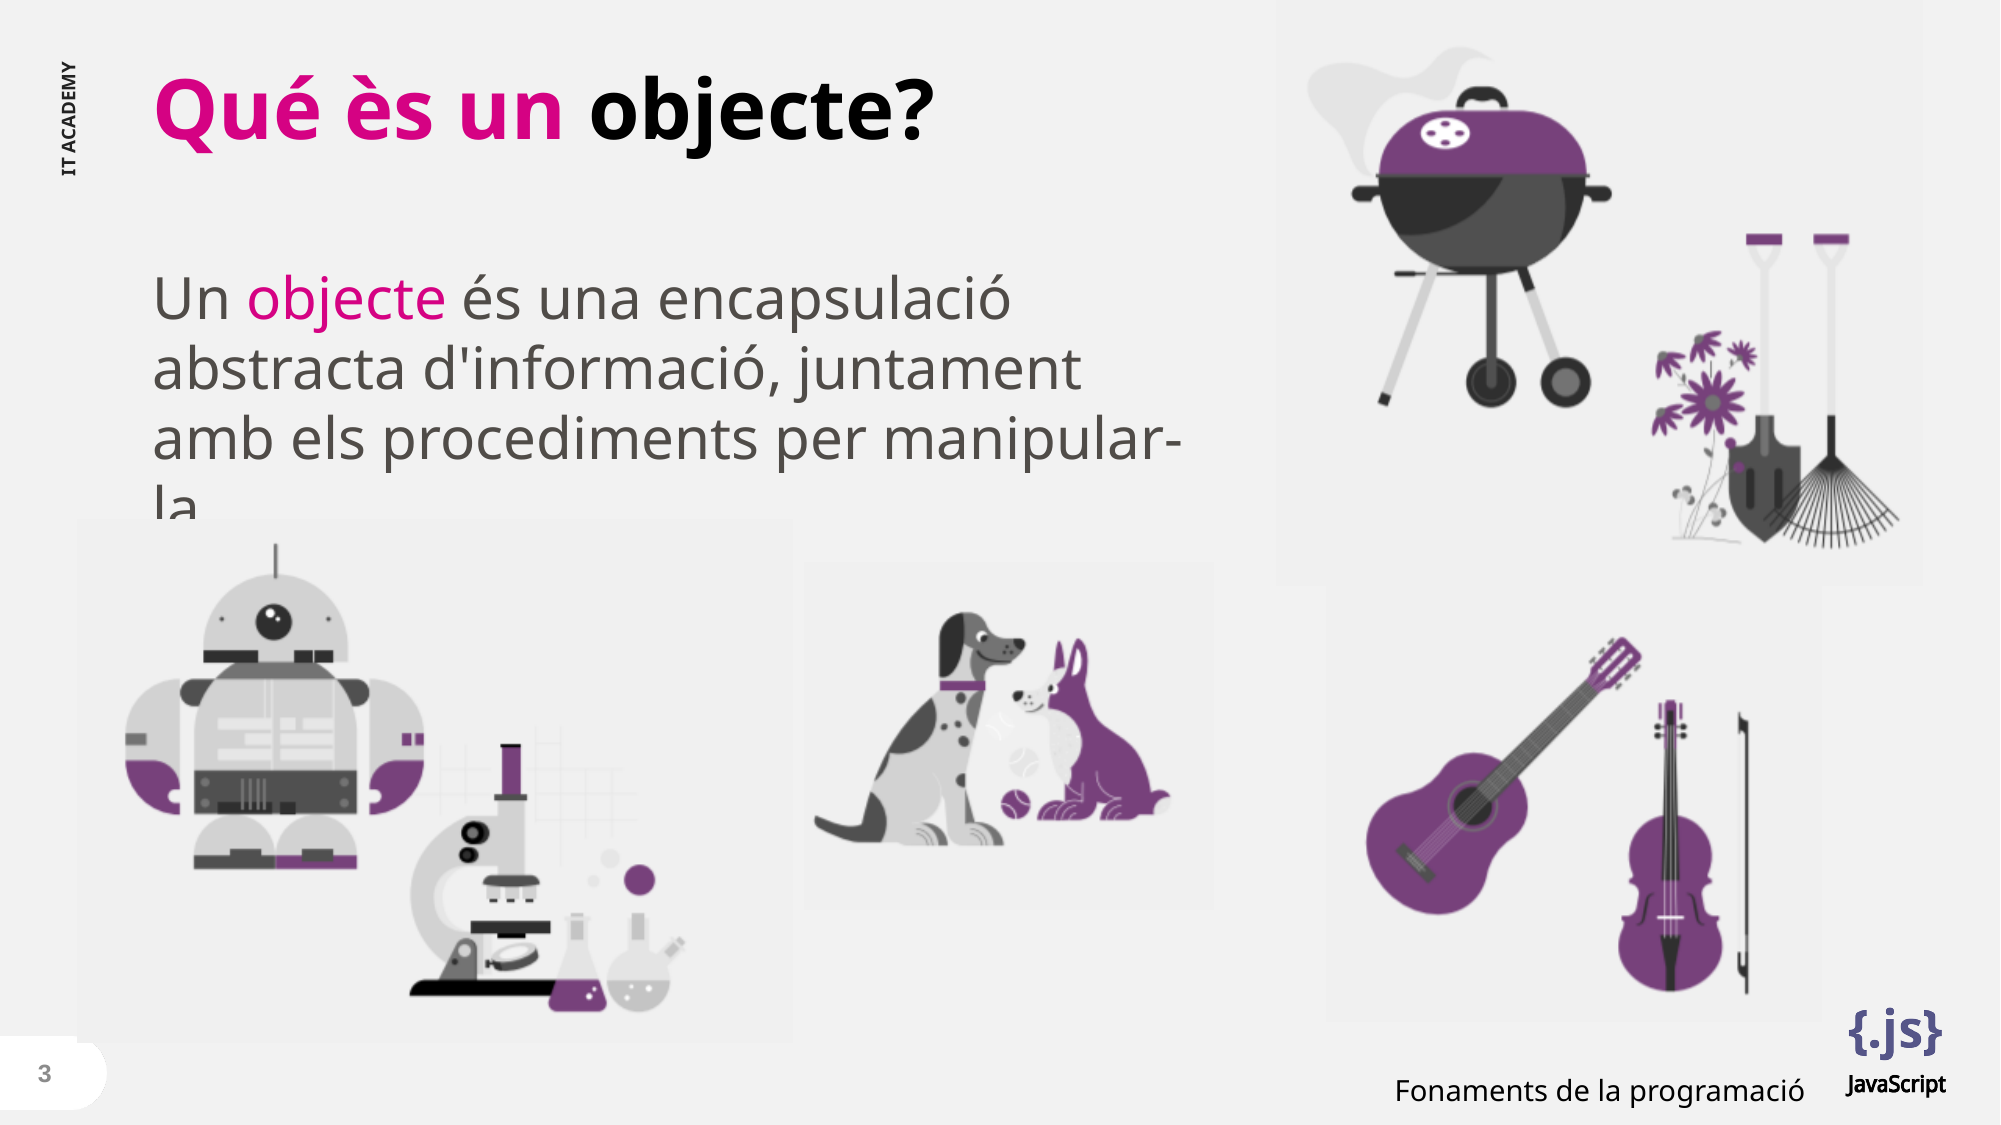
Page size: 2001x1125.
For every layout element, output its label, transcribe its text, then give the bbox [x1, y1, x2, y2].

picture [804, 562, 1214, 910]
title Qué ès un objecte? [137, 59, 1276, 278]
picture [0, 519, 793, 1110]
picture [1276, 0, 1923, 1022]
picture [1839, 991, 1952, 1109]
text_box Un objecte és una encapsulació abstracta d'informació, juntament amb els procediments per manipular-la. [137, 253, 1229, 549]
slide_number 3 [0, 1042, 90, 1103]
